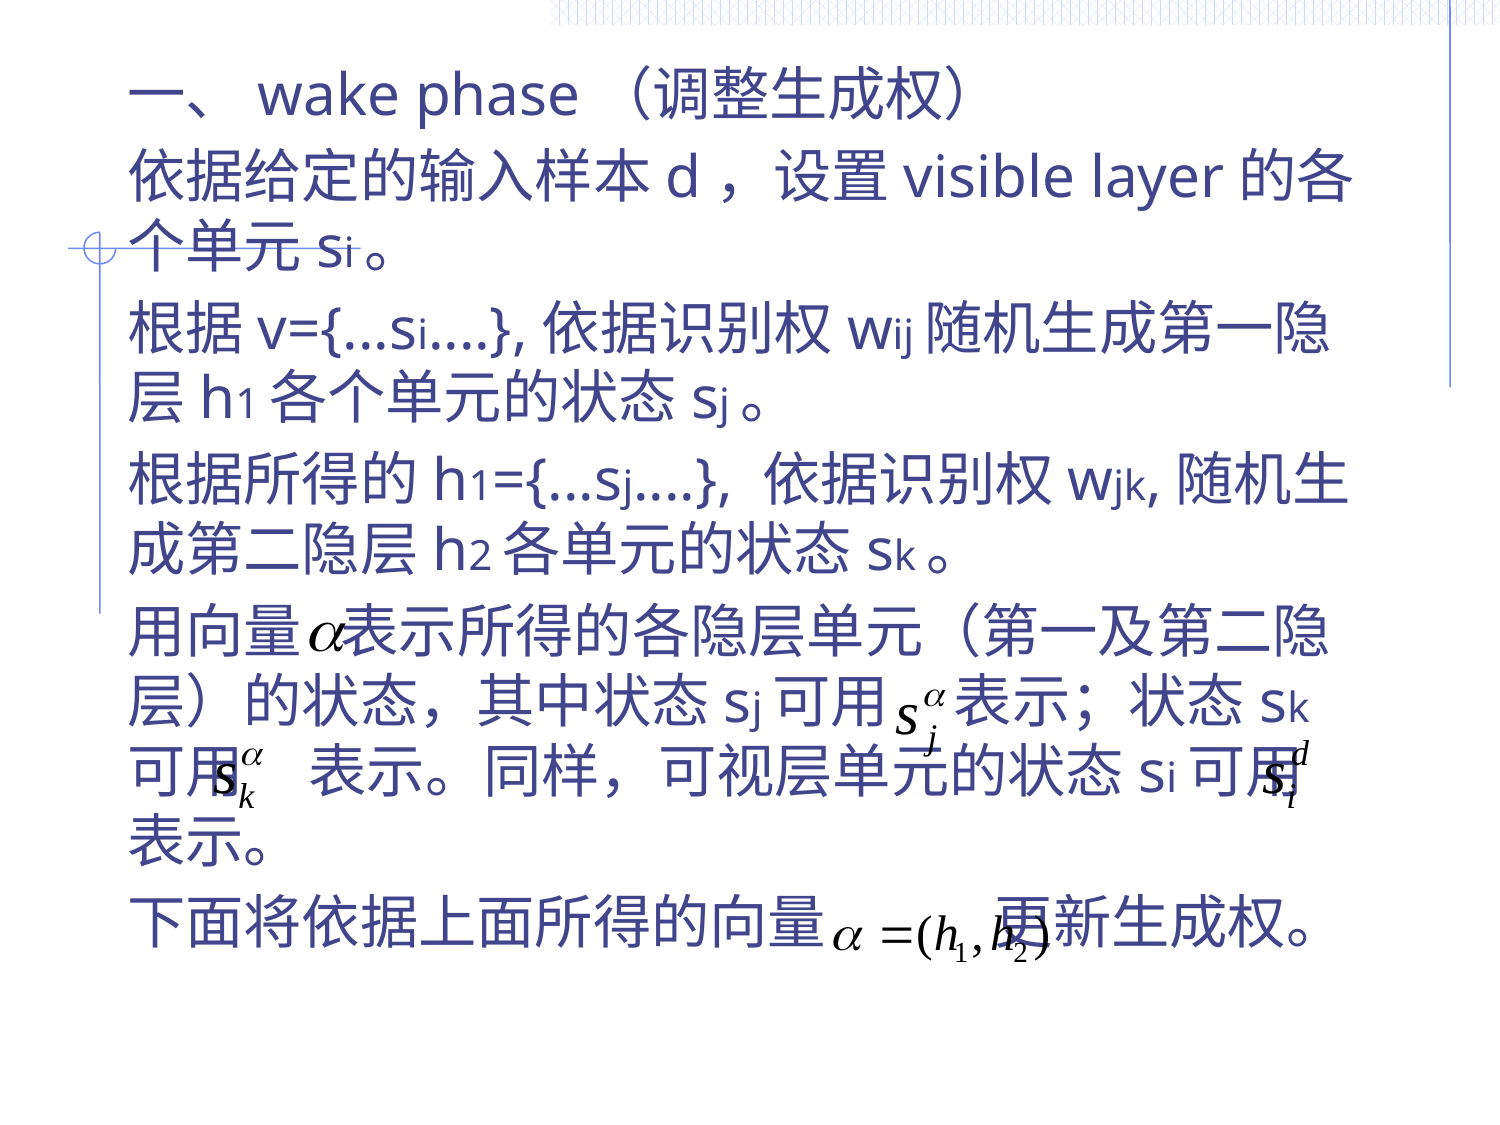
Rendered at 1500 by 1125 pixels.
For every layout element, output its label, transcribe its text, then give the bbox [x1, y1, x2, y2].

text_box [825, 900, 1059, 972]
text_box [203, 726, 276, 825]
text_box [299, 610, 362, 668]
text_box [885, 667, 958, 771]
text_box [1252, 726, 1325, 825]
list 一、wake phase（调整生成权） 依据给定的输入样本d，设置visible layer的各个单元si。 根据v={...si....},依据识别权wij随机生成第一隐层h1各个单元的状态sj。 根据所得的h1={...sj....}, 依据识别权wjk,随机生成第二隐层h2各单元的状态sk。 用向量 表示所得的各隐层单元（第一及第二隐层）的状态，其中状态sj可用 表示；状态sk可用 表示。同样，可视层单元的状态si可用 表示。 下面将依据上面所得的向量 更新生成权。 [112, 49, 1388, 1068]
